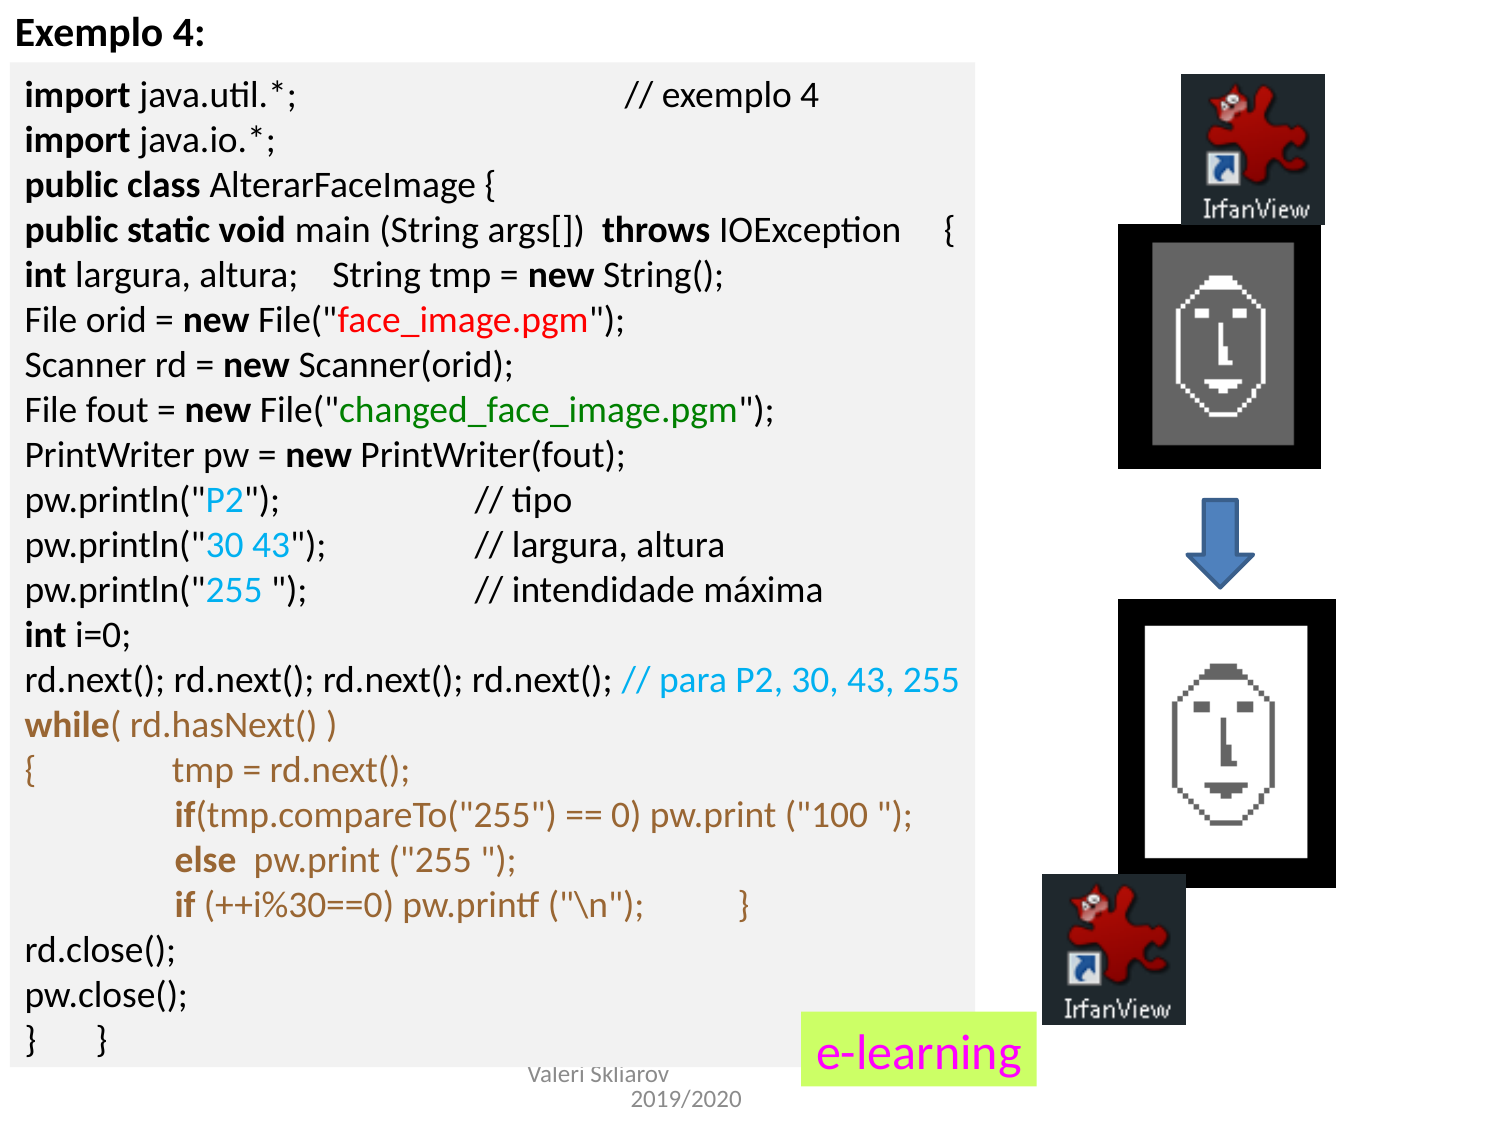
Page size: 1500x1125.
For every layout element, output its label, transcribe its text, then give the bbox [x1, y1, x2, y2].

footer Valeri Skliarov 2019/2020 [512, 1042, 988, 1103]
text_box Exemplo 4: [0, 0, 225, 63]
text_box import java.util.*; // exemplo 4 import java.io.*; public class AlterarFaceImage { public static void main (String args[]) throws IOException { int largura, altura; String tmp = new String(); File orid = new File("face_image.pgm"); Scanner rd = new Scanner(orid); File fout = new File("changed_face_image.pgm"); PrintWriter pw = new PrintWriter(fout); pw.println("P2"); // tipo pw.println("30 43"); // largura, altura pw.println("255 "); // intendidade máxima int i=0; rd.next(); rd.next(); rd.next(); rd.next(); // para P2, 30, 43, 255 while( rd.hasNext() ) { tmp = rd.next(); if(tmp.compareTo("255") == 0) pw.print ("100 "); else pw.print ("255 "); if (++i%30==0) pw.printf ("\n"); } rd.close(); pw.close(); } } [9, 62, 976, 1068]
text_box [1185, 497, 1256, 590]
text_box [1118, 74, 1326, 469]
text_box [1041, 599, 1336, 1026]
text_box e-learning [801, 1011, 1037, 1087]
